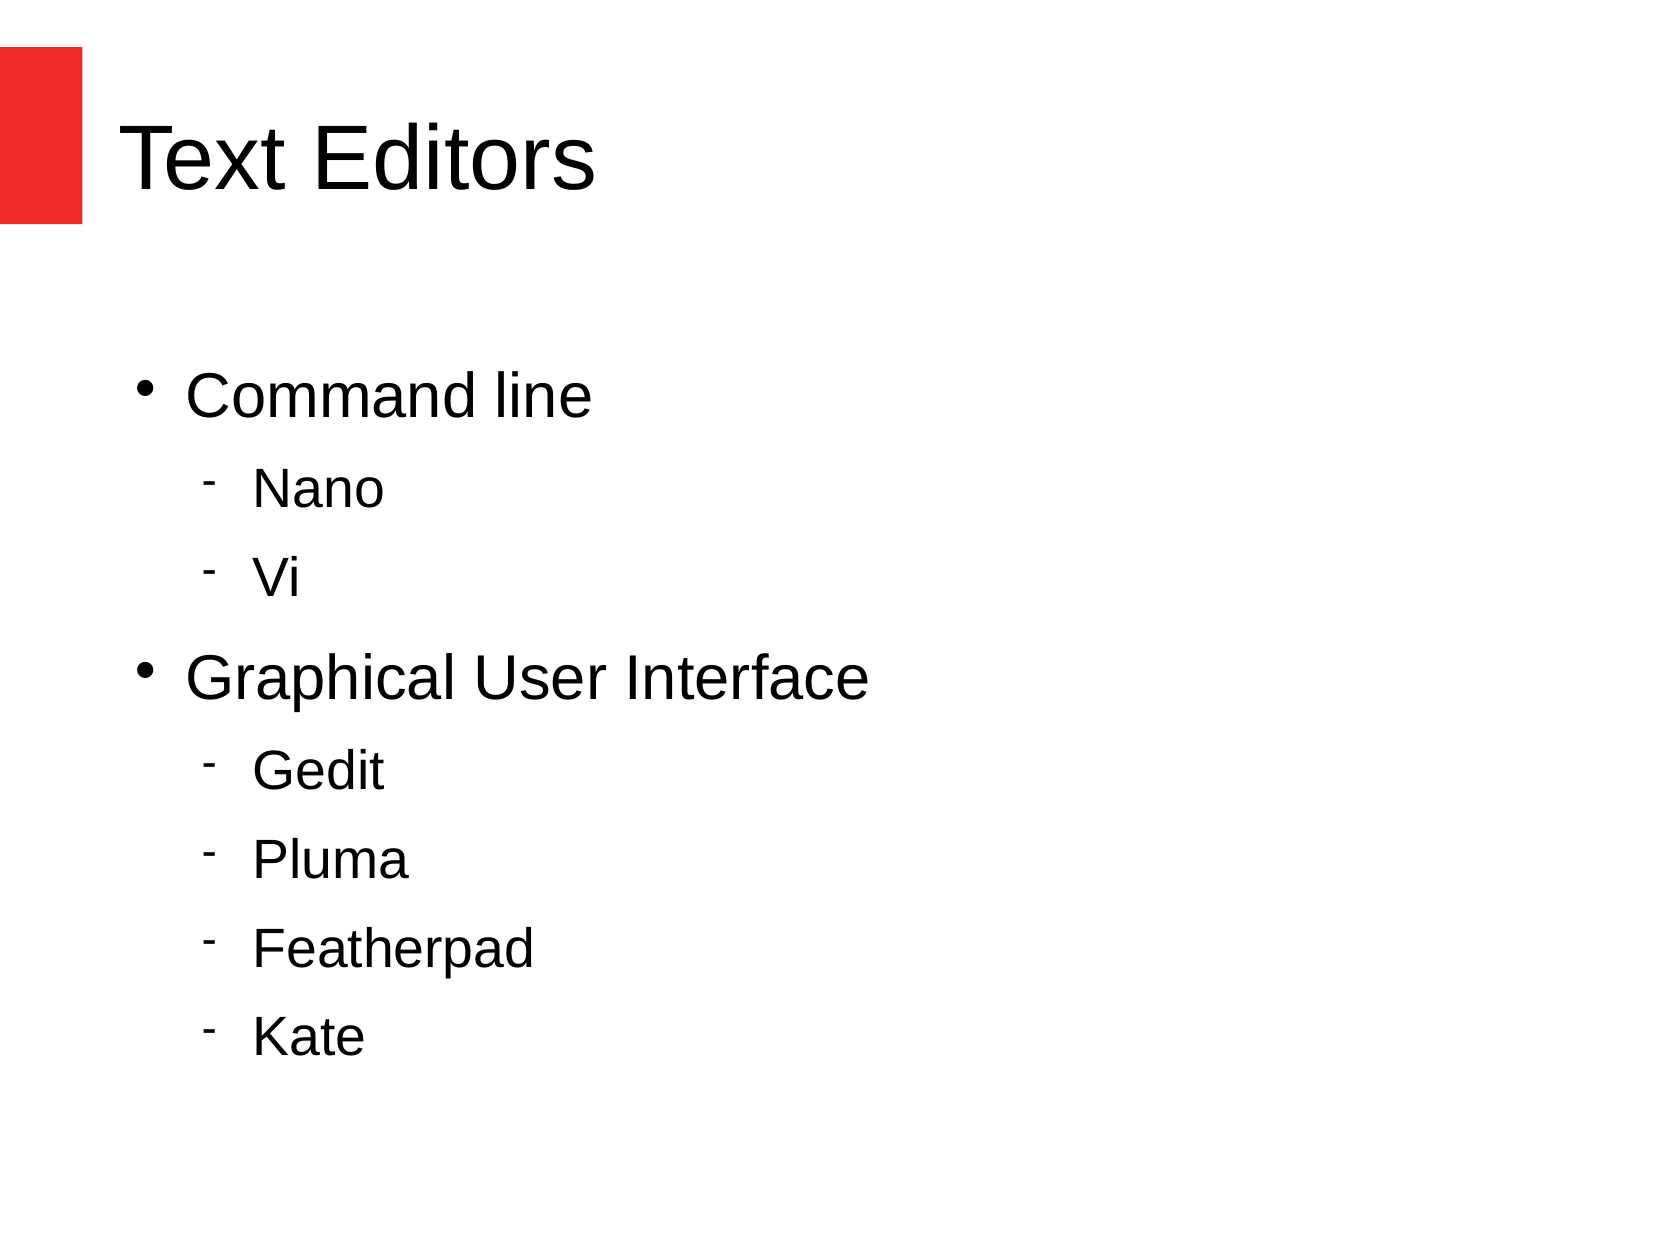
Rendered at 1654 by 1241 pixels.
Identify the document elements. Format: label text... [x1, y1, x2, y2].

text_box Text Editors [118, 97, 1571, 208]
text_box Command line Nano Vi Graphical User Interface Gedit Pluma Featherpad Kate [118, 354, 1536, 1074]
